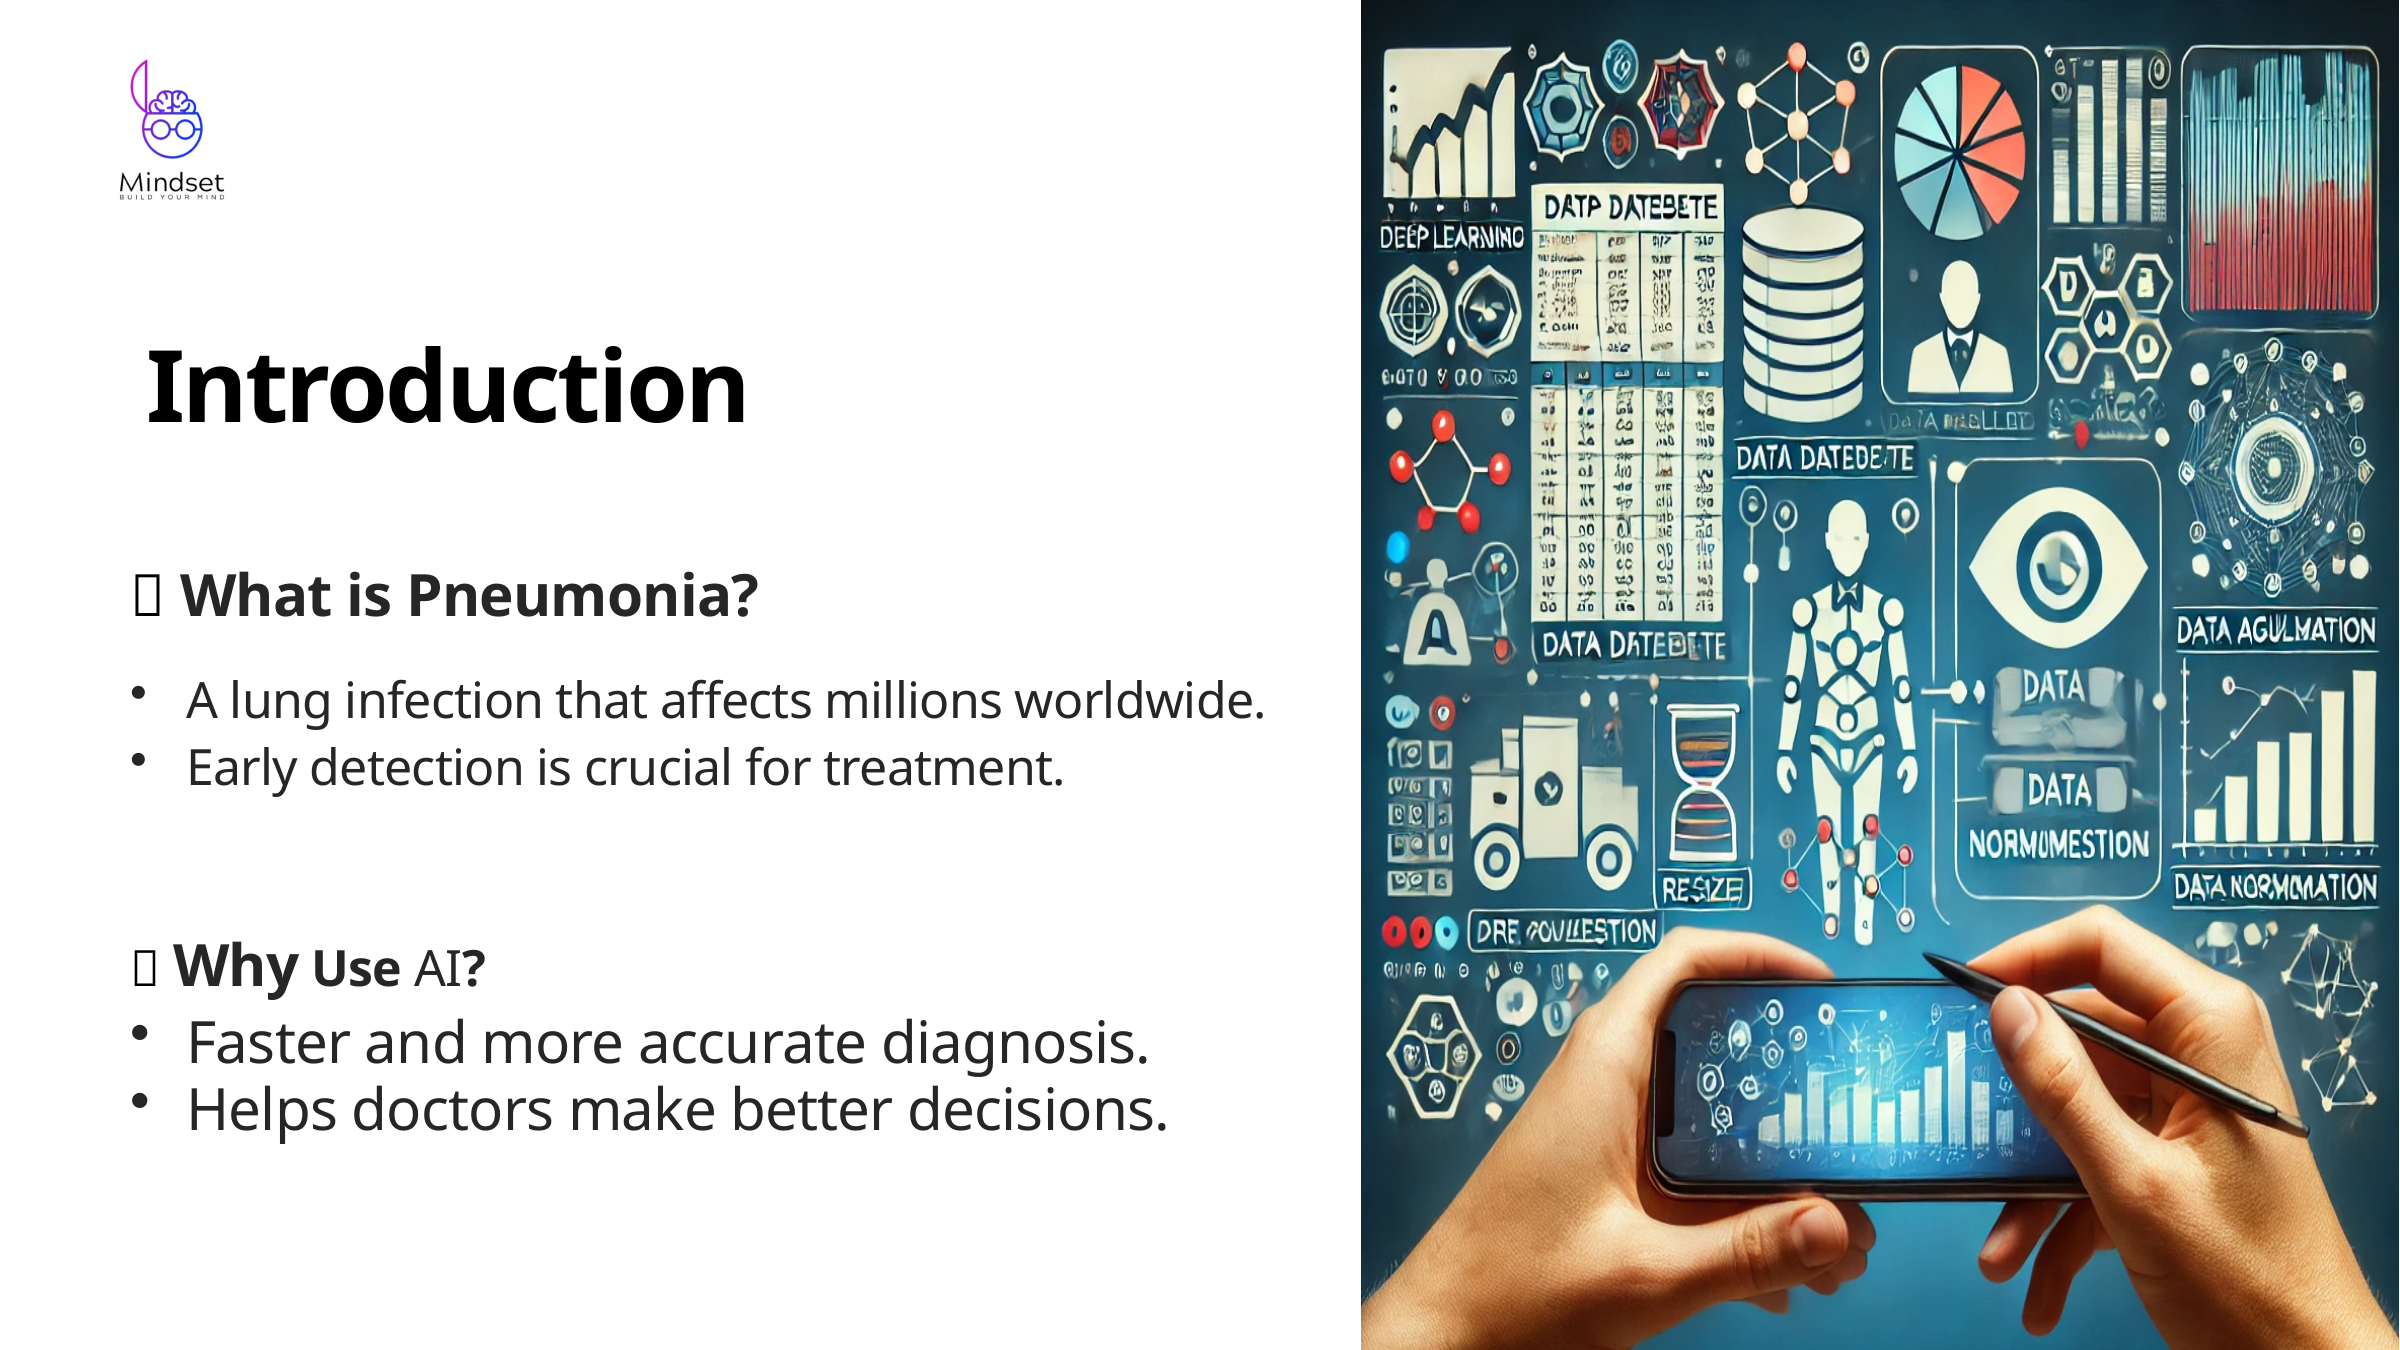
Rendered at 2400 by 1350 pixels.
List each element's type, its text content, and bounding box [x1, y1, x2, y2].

picture [46, 33, 289, 243]
text_box Helps doctors make better decisions. [130, 1083, 1155, 1143]
text_box Introduction [146, 326, 1077, 443]
text_box 🔹 What is Pneumonia? [130, 568, 1155, 629]
text_box 🔹 Why Use AI? [130, 939, 1155, 999]
picture [1361, 0, 2400, 1350]
text_box Faster and more accurate diagnosis. [130, 1015, 1155, 1076]
text_box Early detection is crucial for treatment. [130, 735, 1155, 796]
text_box A lung infection that affects millions worldwide. [130, 669, 1155, 729]
